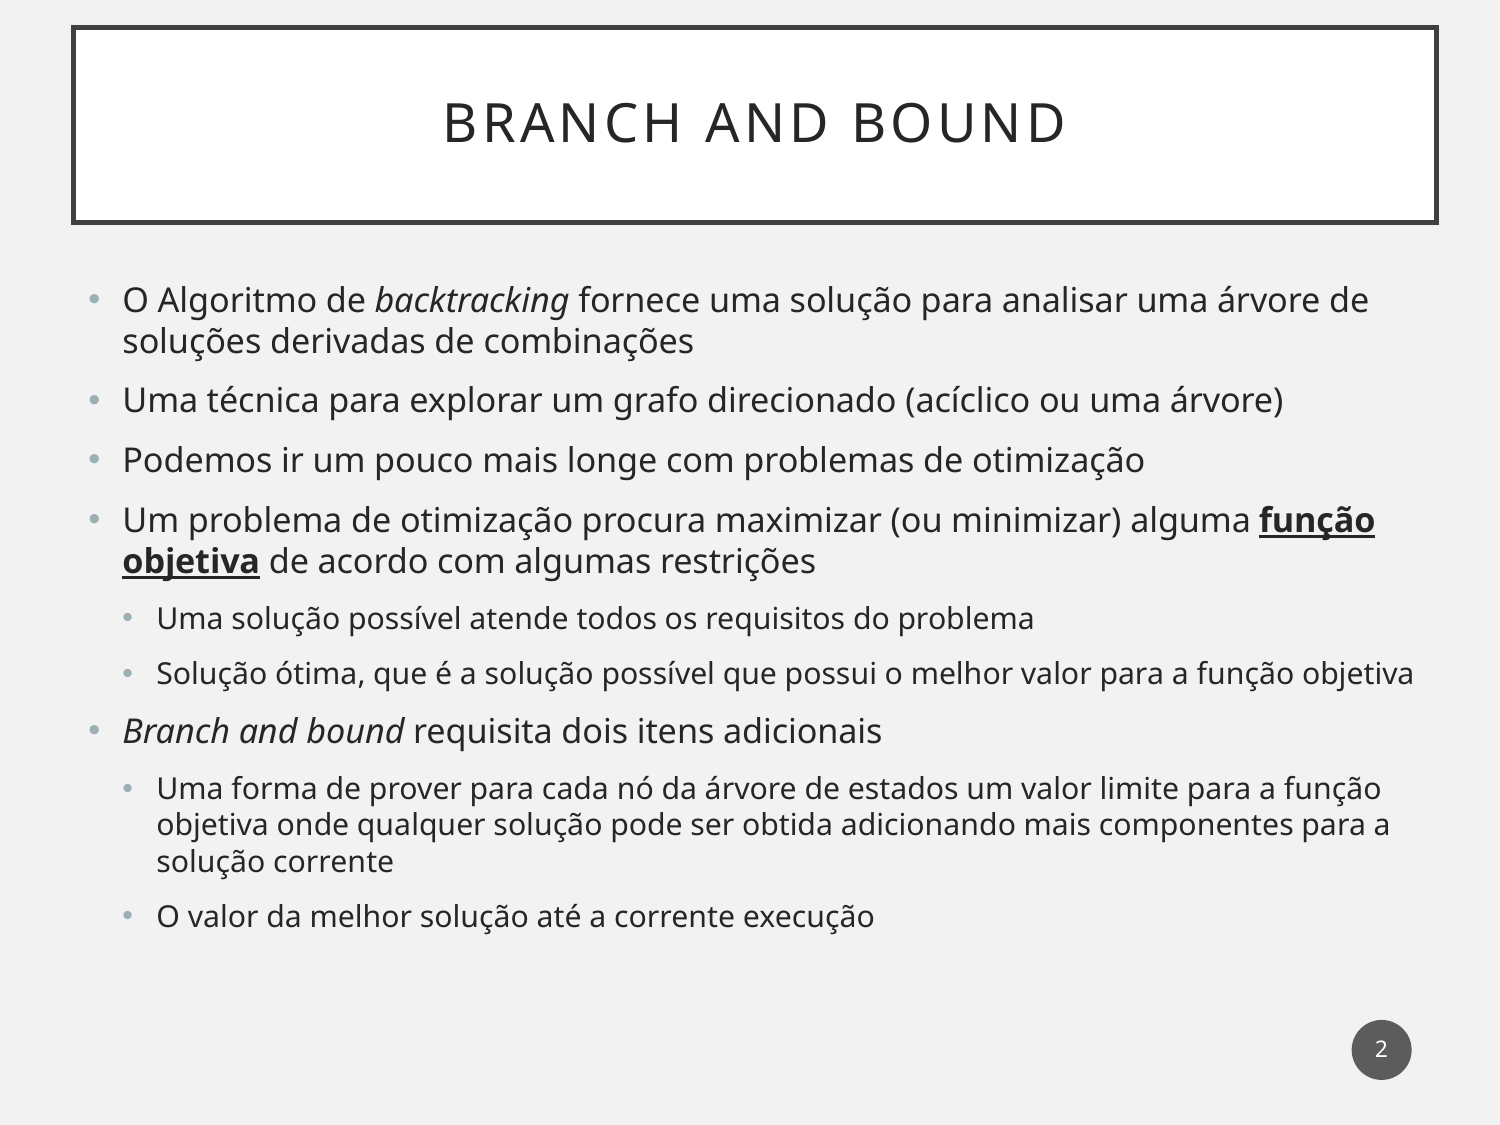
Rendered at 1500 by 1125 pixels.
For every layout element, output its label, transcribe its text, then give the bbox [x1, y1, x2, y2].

title Branch and bound [71, 25, 1439, 225]
slide_number 2 [1351, 1019, 1412, 1080]
list O Algoritmo de backtracking fornece uma solução para analisar uma árvore de soluções derivadas de combinações Uma técnica para explorar um grafo direcionado (acíclico ou uma árvore) Podemos ir um pouco mais longe com problemas de otimização Um problema de otimização procura maximizar (ou minimizar) alguma função objetiva de acordo com algumas restrições Uma solução possível atende todos os requisitos do problema Solução ótima, que é a solução possível que possui o melhor valor para a função objetiva Branch and bound requisita dois itens adicionais Uma forma de prover para cada nó da árvore de estados um valor limite para a função objetiva onde qualquer solução pode ser obtida adicionando mais componentes para a solução corrente O valor da melhor solução até a corrente execução [73, 270, 1437, 984]
